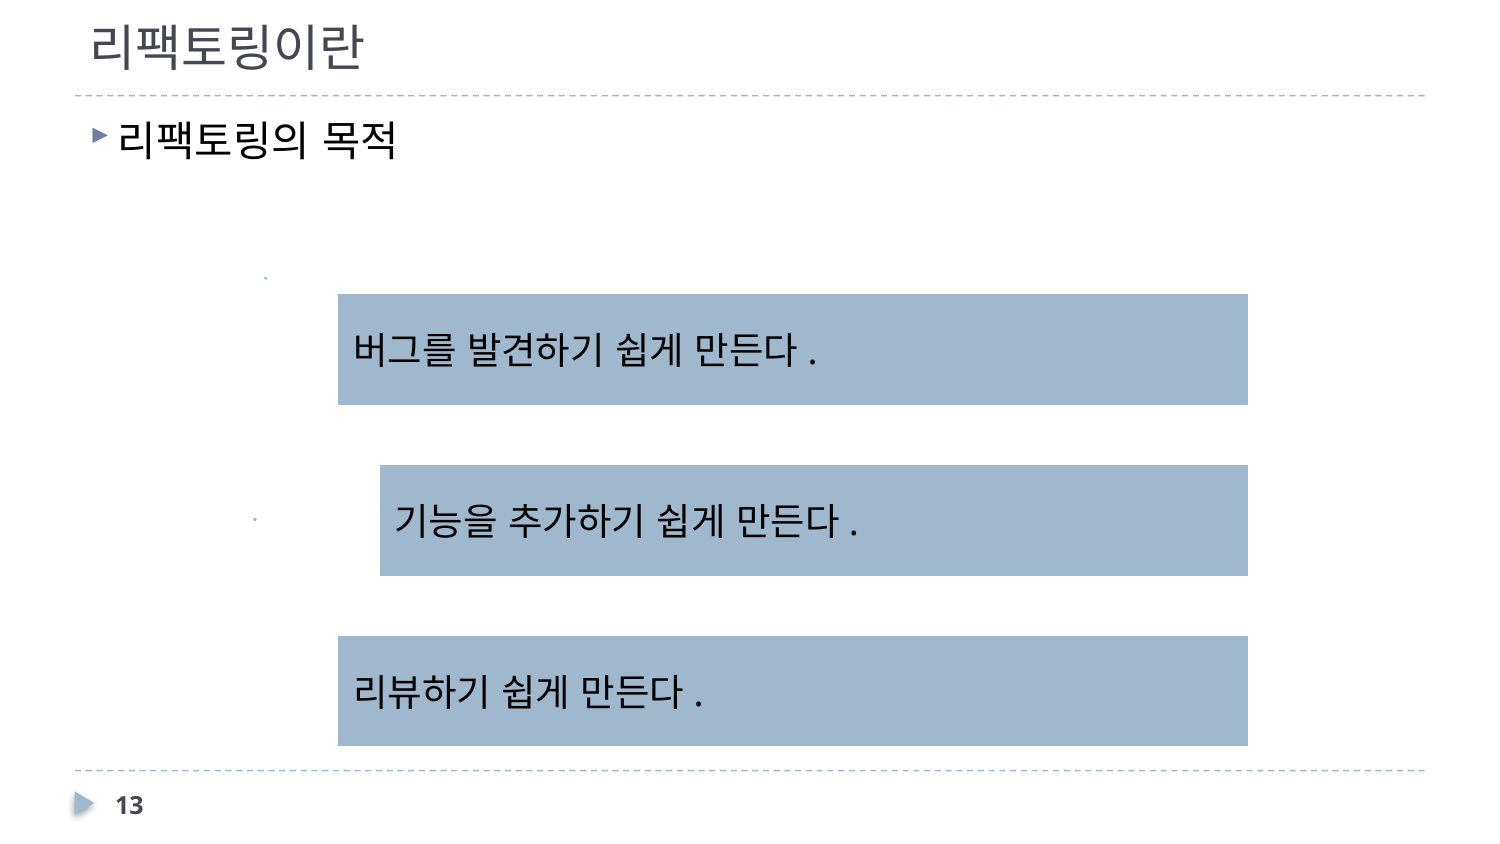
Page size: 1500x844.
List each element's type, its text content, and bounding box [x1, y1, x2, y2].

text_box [249, 185, 1251, 756]
list 리팩토링의 목적 [75, 106, 1425, 758]
title 리팩토링이란 [75, 18, 1425, 85]
slide_number 13 [100, 782, 426, 827]
